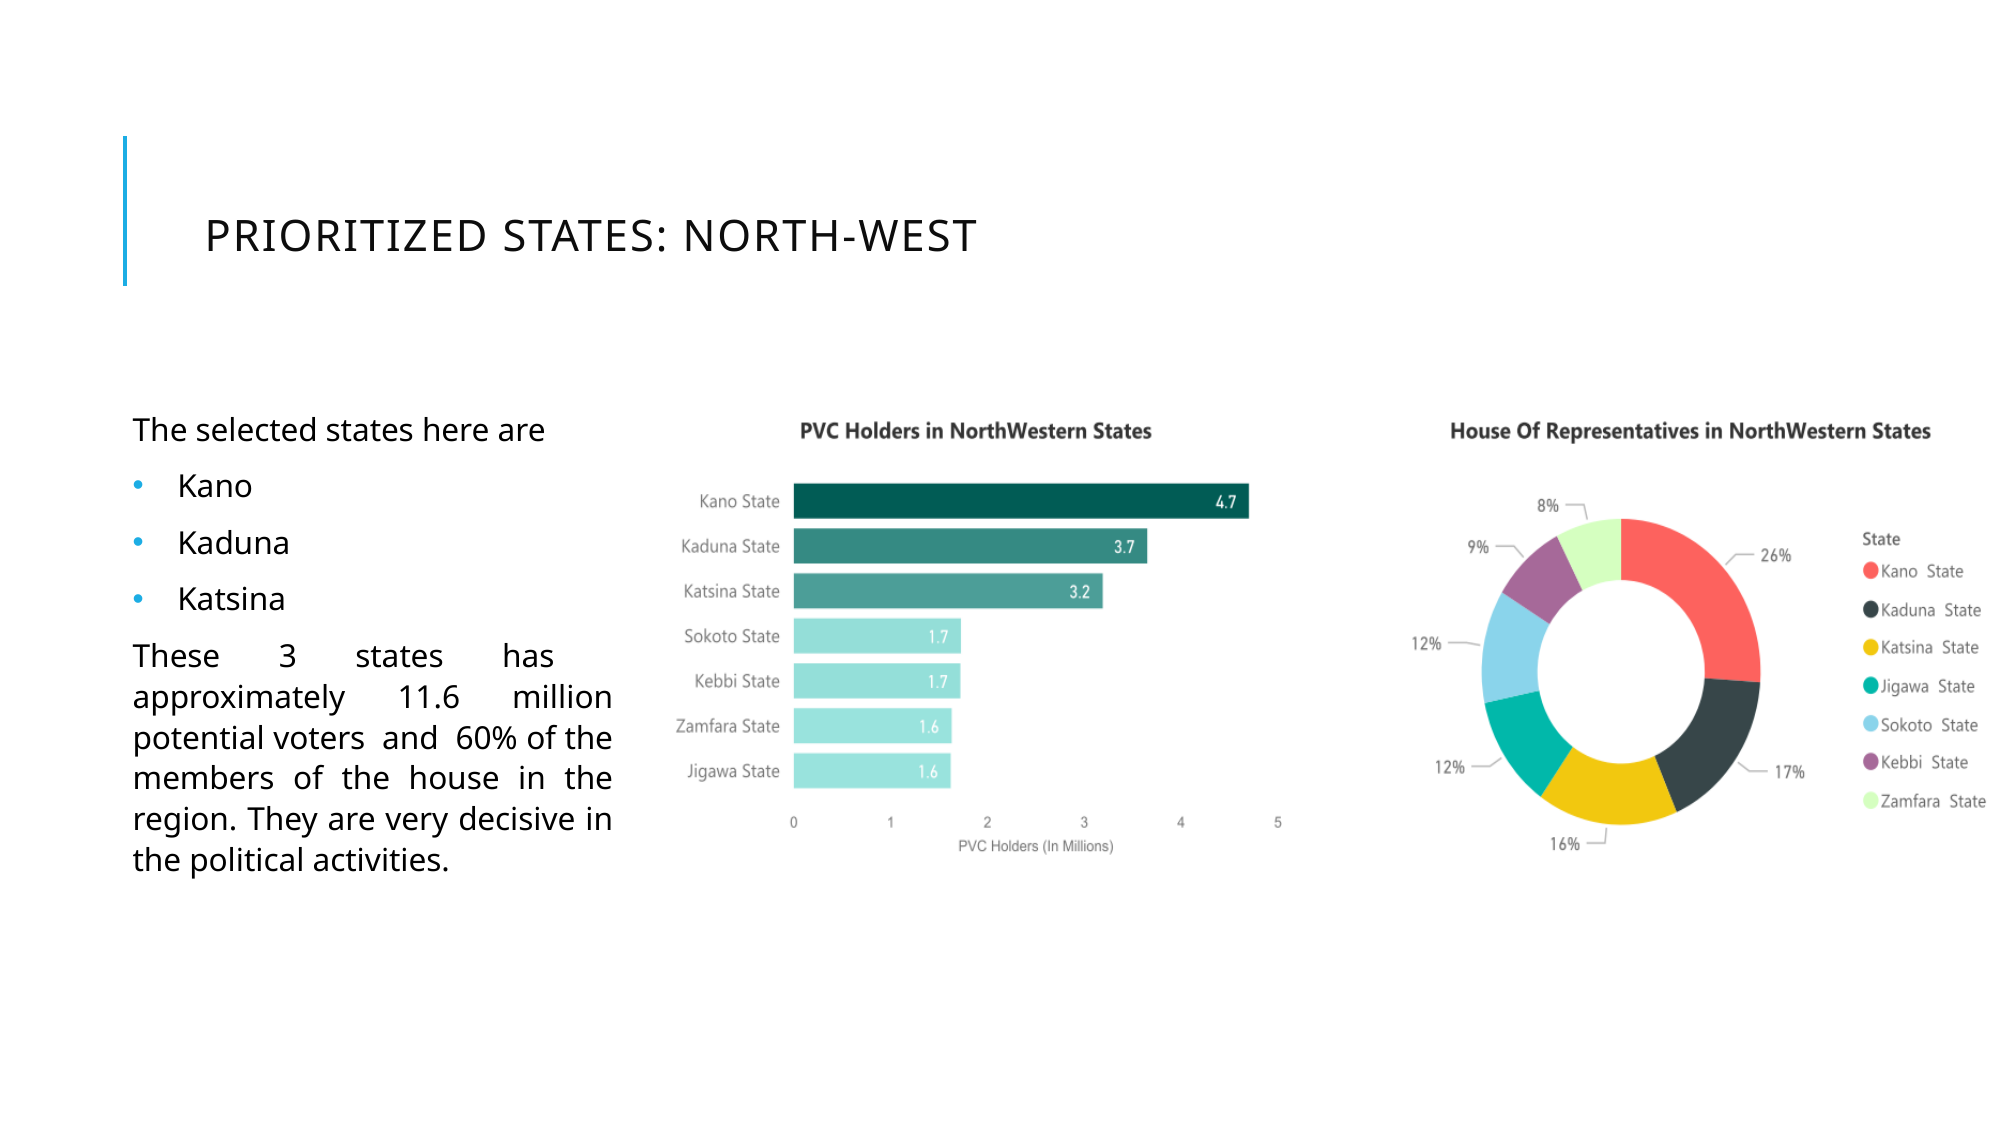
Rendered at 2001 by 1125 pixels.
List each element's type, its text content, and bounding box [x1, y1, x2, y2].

list The selected states here are Kano Kaduna Katsina These 3 states has approximately 11.6 million potential voters and 60% of the members of the house in the region. They are very decisive in the political activities. [117, 398, 629, 927]
title Prioritized States: North-West [189, 198, 1027, 279]
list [641, 398, 2000, 883]
